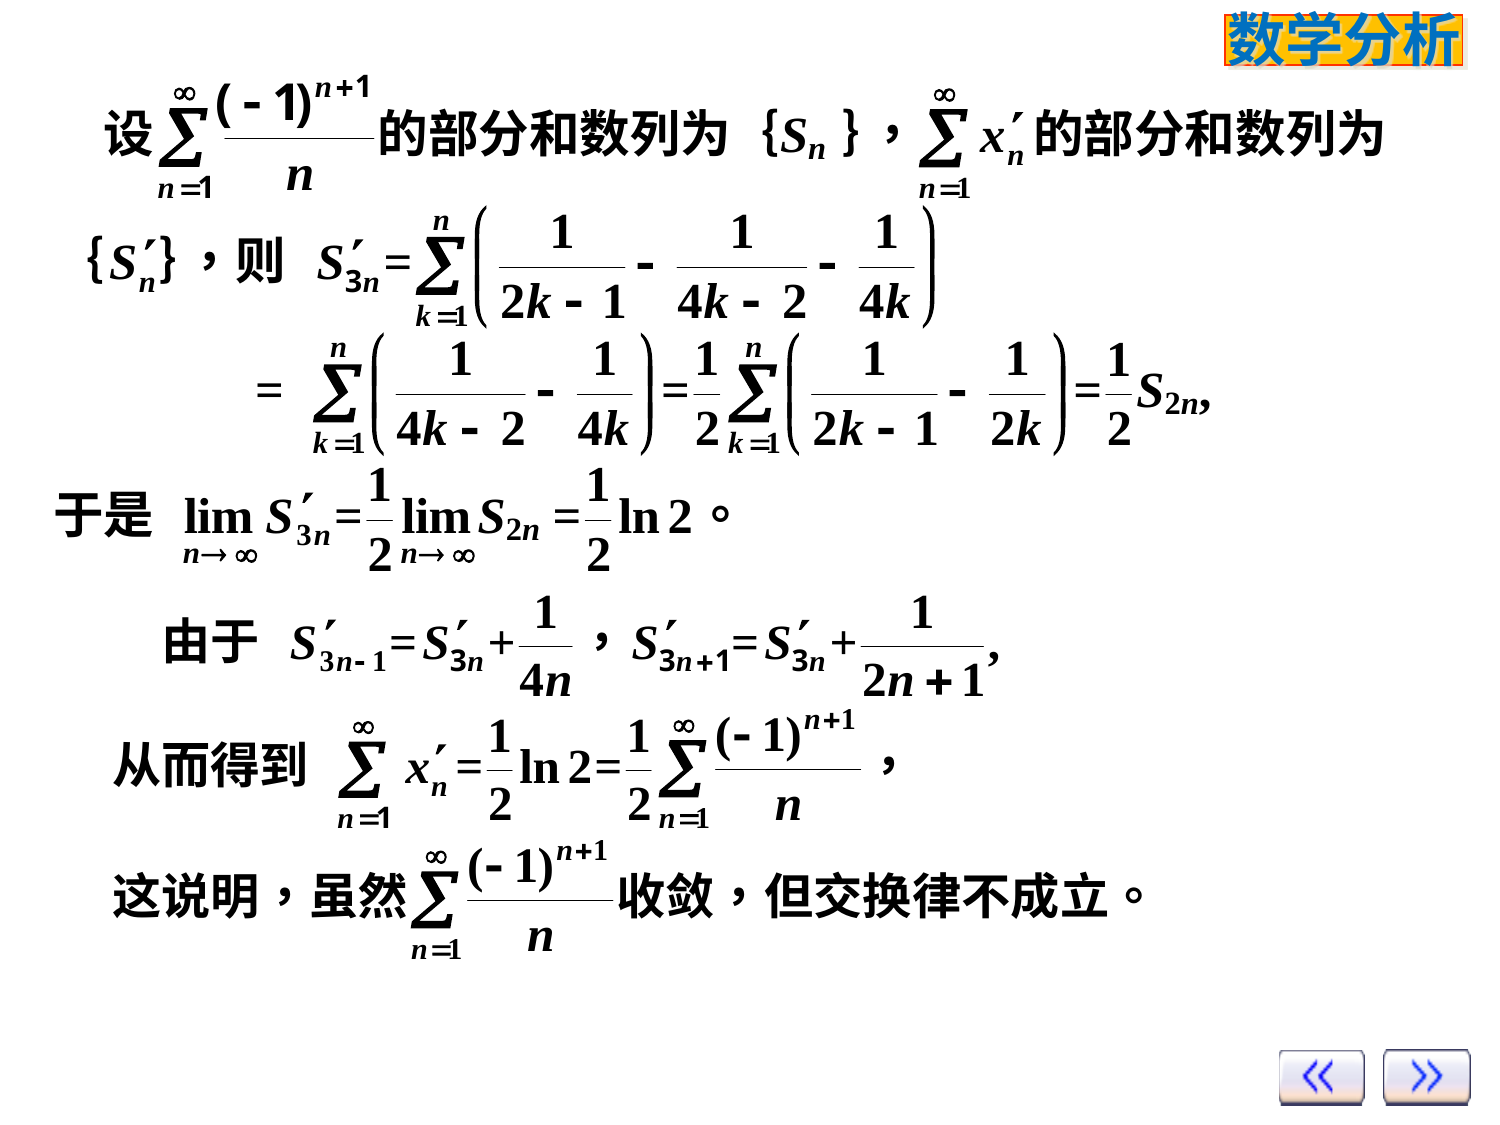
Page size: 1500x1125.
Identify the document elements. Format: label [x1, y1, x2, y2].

text_box [111, 585, 1211, 1013]
picture [1279, 1050, 1365, 1106]
picture [1383, 1049, 1471, 1106]
text_box [52, 66, 1389, 615]
